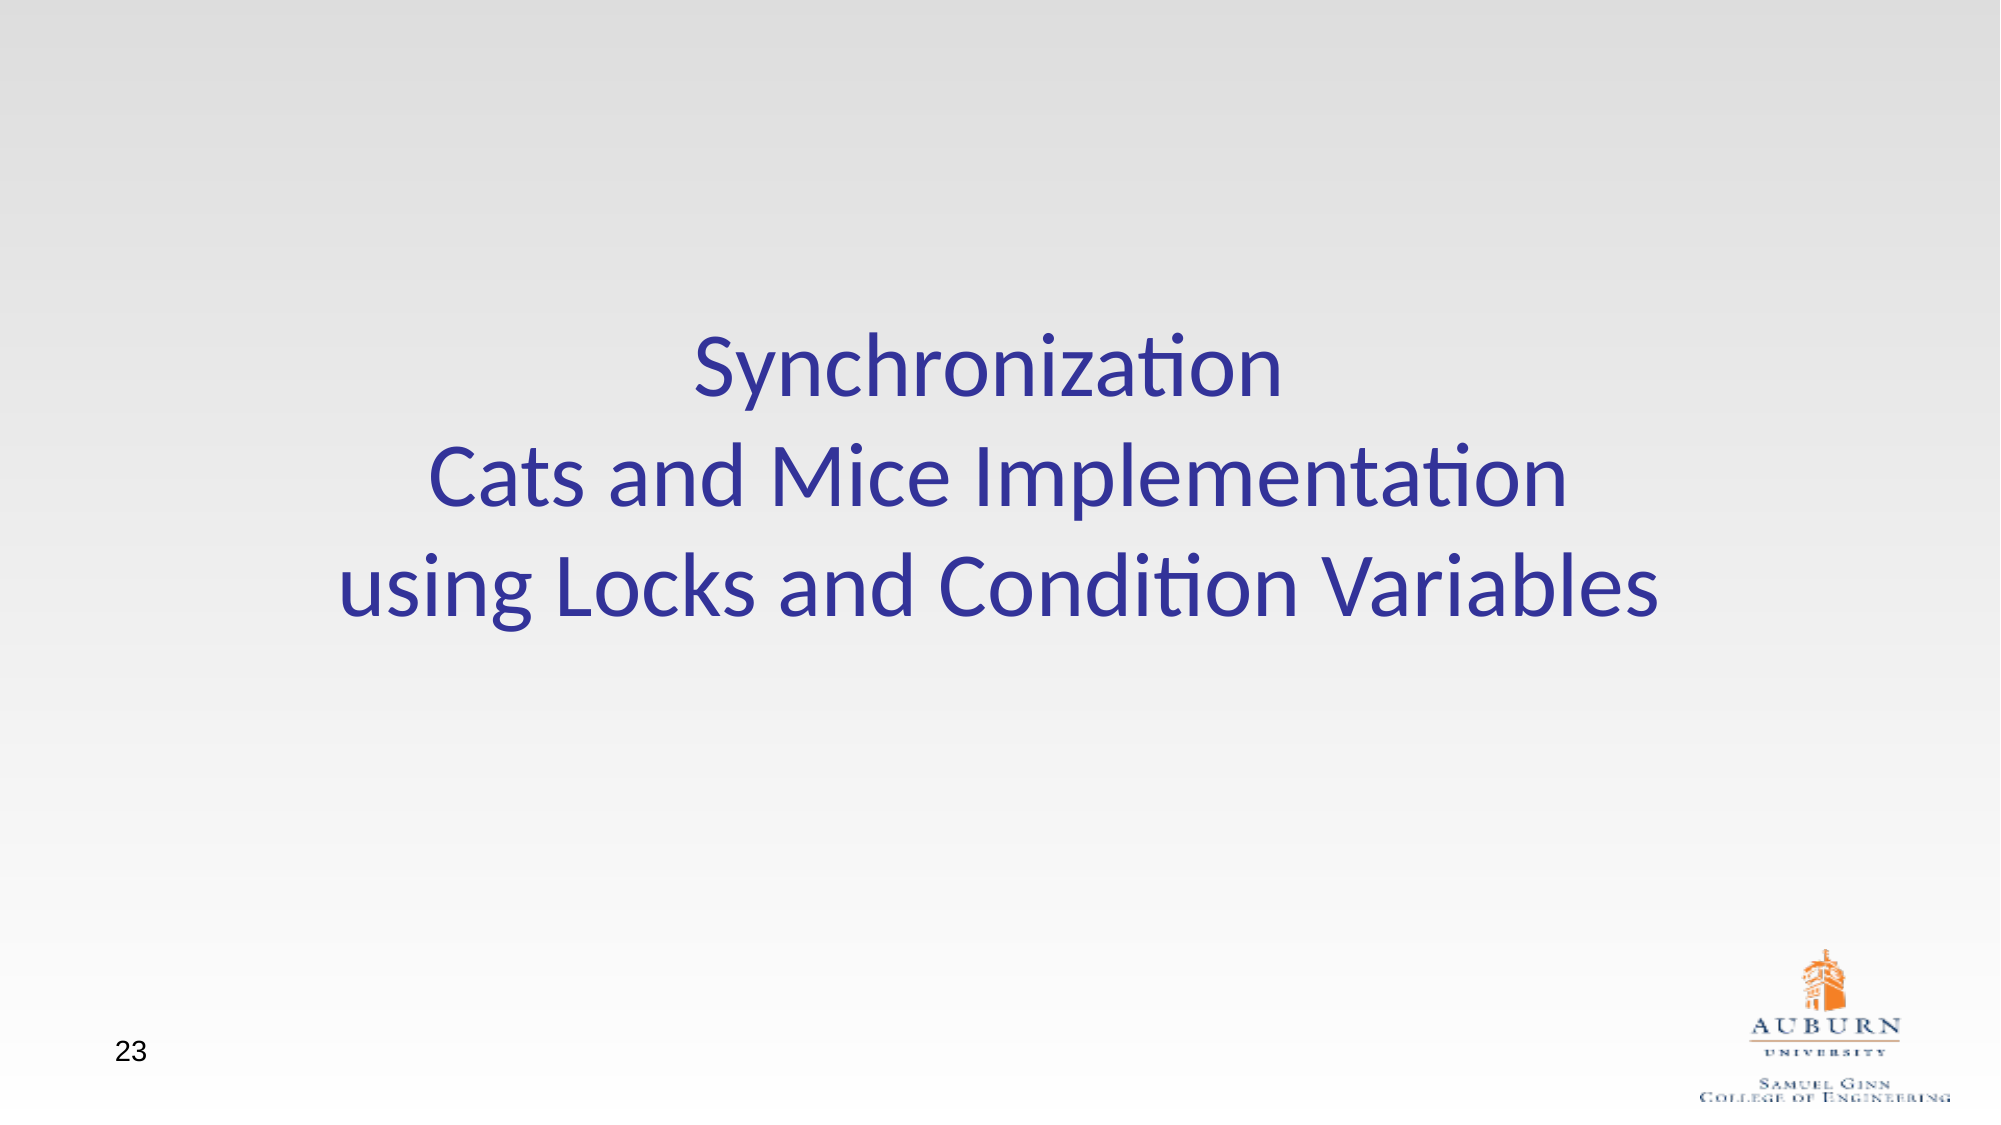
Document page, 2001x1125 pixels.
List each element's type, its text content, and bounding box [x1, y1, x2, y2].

title Synchronization Cats and Mice Implementation using Locks and Condition Variables [150, 349, 1850, 591]
picture [1700, 949, 1950, 1102]
slide_number 23 [99, 1024, 567, 1103]
